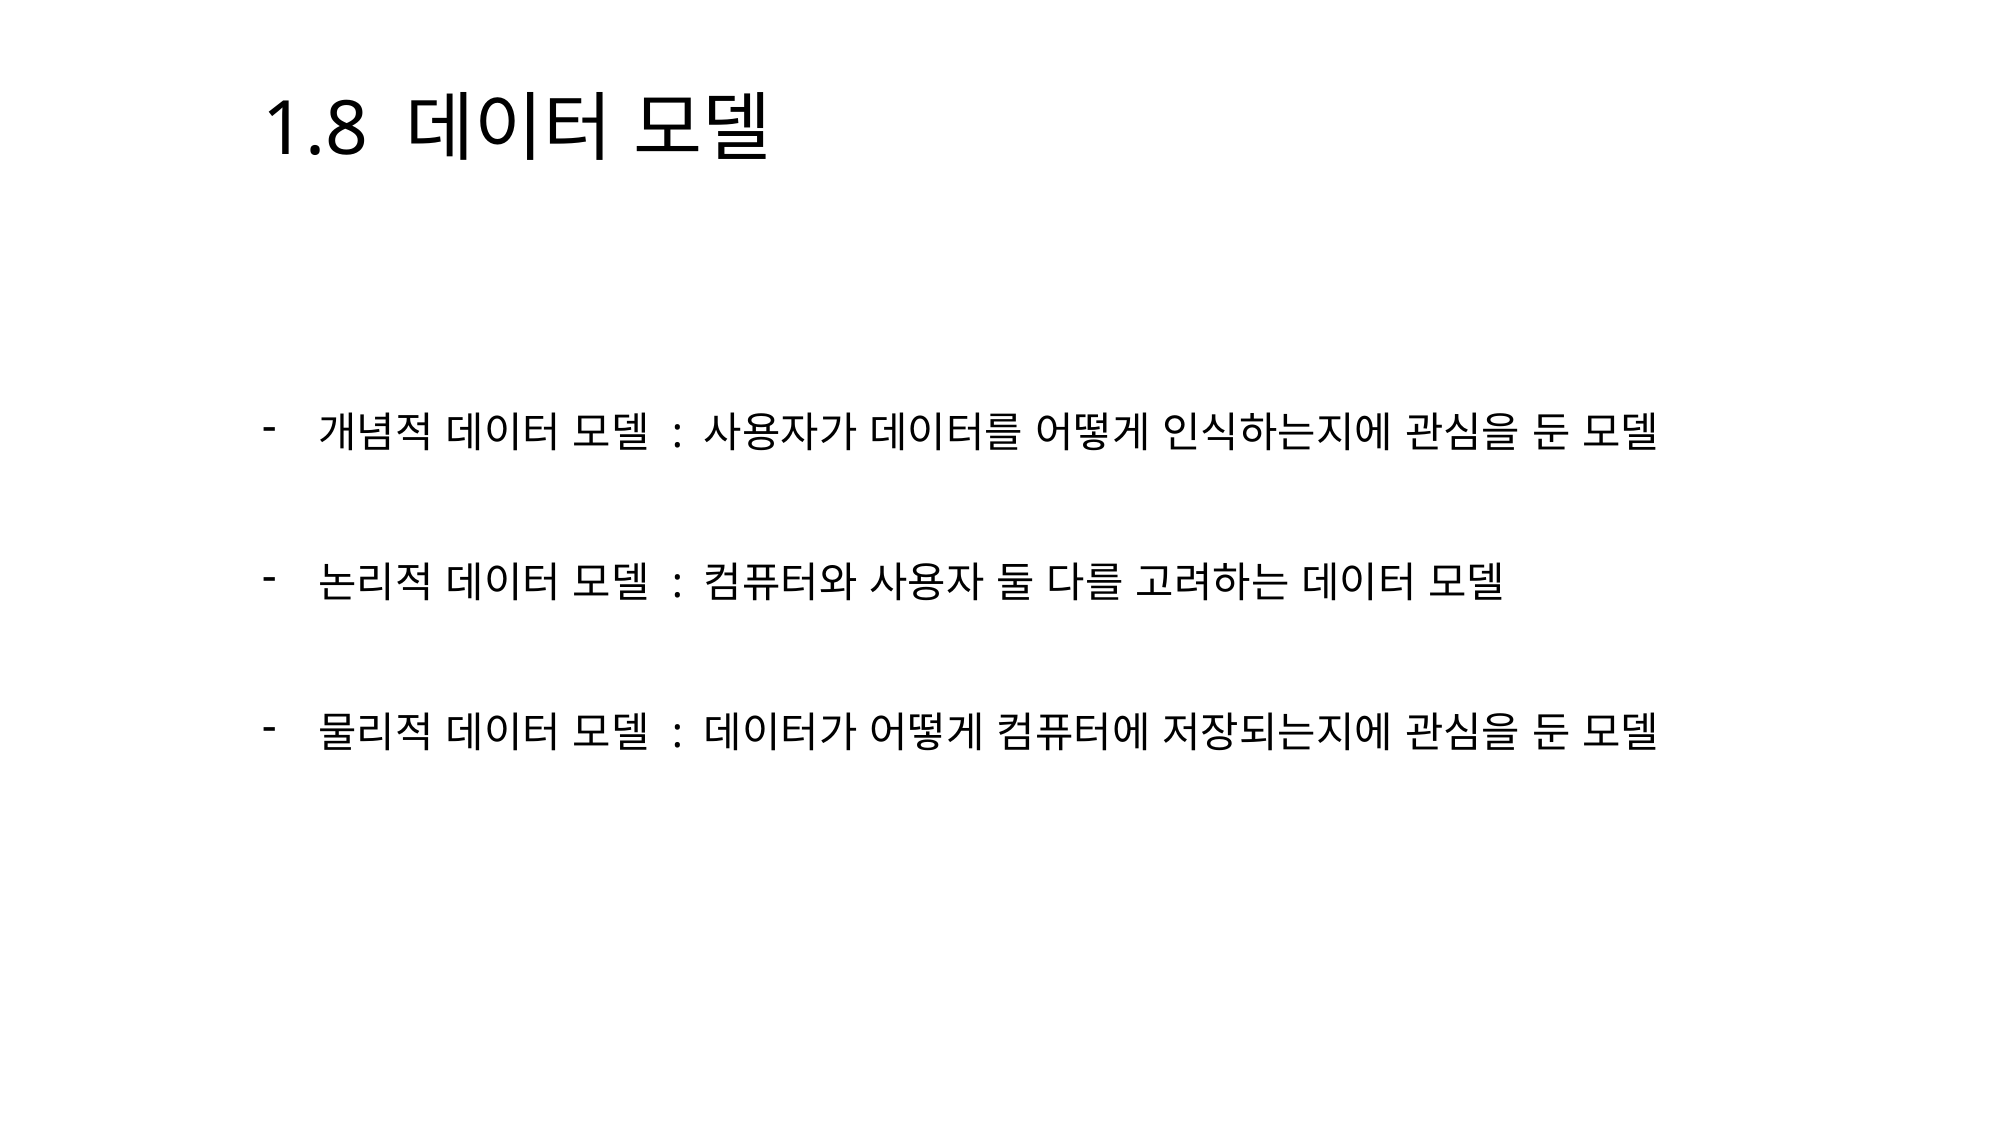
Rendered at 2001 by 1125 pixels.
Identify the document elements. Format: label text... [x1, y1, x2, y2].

text_box 개념적 데이터 모델 : 사용자가 데이터를 어떻게 인식하는지에 관심을 둔 모델 논리적 데이터 모델 : 컴퓨터와 사용자 둘 다를 고려하는 데이터 모델 물리적 데이터 모델 : 데이터가 어떻게 컴퓨터에 저장되는지에 관심을 둔 모델 [247, 373, 1826, 764]
text_box 1.8 데이터 모델 [247, 72, 1826, 177]
